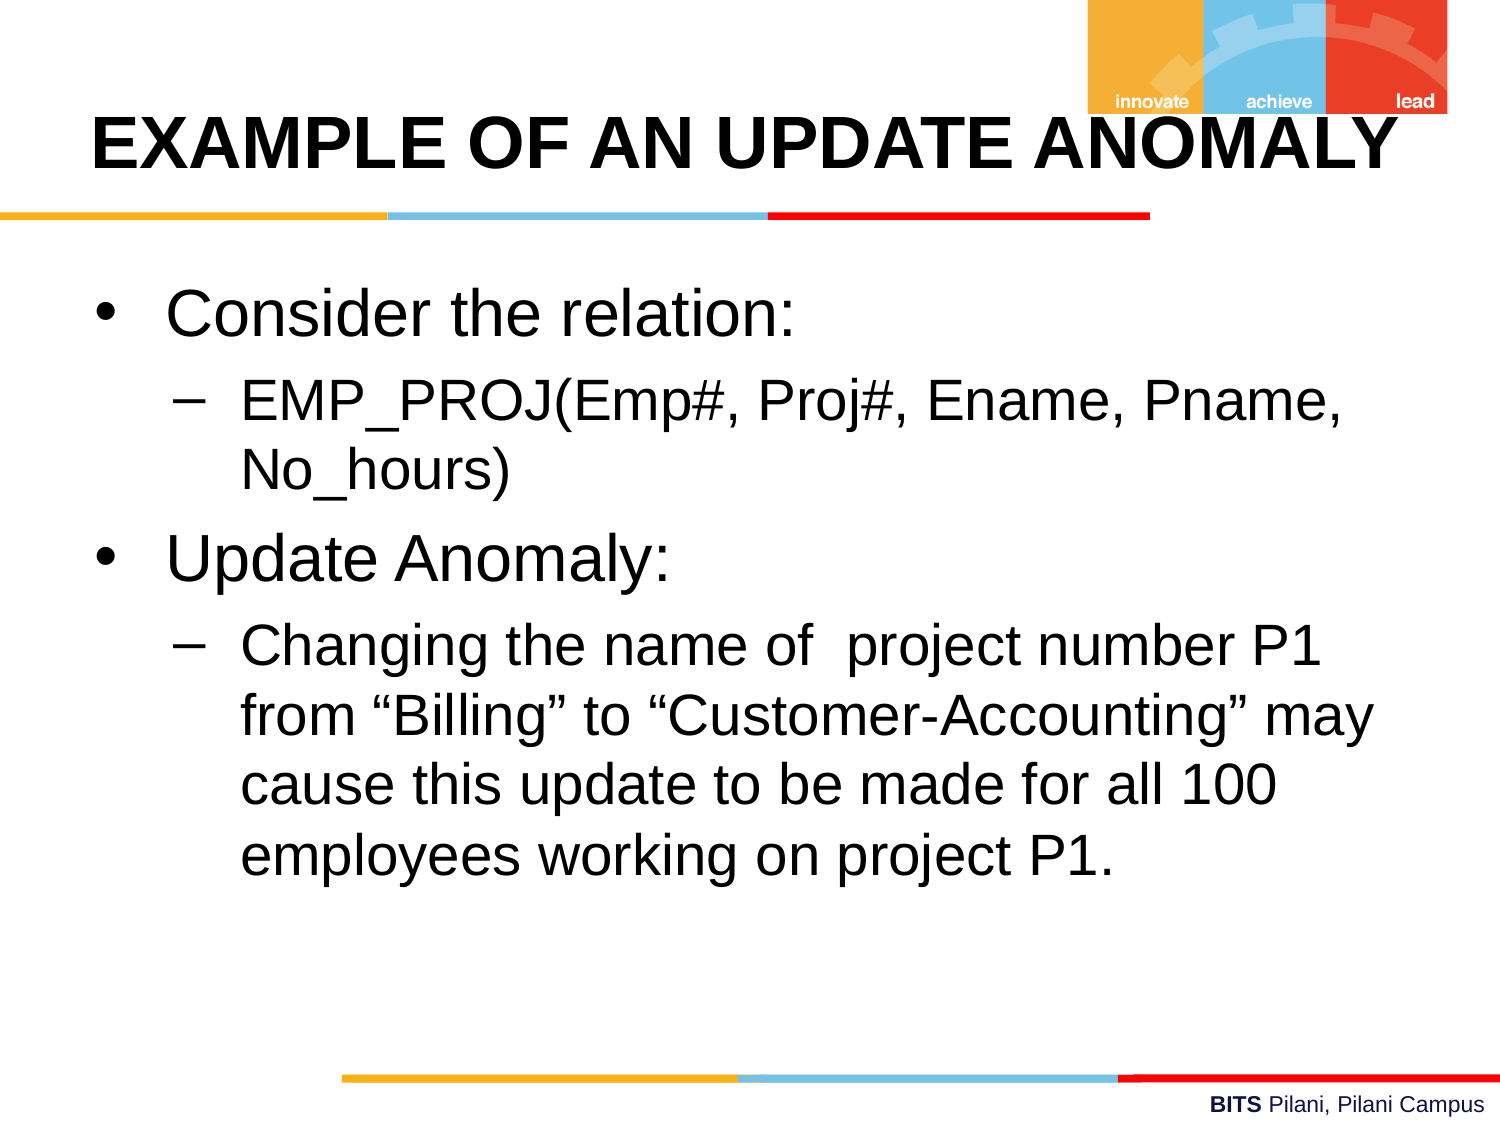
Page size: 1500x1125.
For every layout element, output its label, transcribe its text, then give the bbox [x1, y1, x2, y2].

title EXAMPLE OF AN UPDATE ANOMALY [75, 45, 1425, 233]
picture [1087, 0, 1448, 114]
list Consider the relation: EMP_PROJ(Emp#, Proj#, Ename, Pname, No_hours) Update Anomaly: Changing the name of project number P1 from “Billing” to “Customer-Accounting” may cause this update to be made for all 100 employees working on project P1. [75, 262, 1425, 1005]
